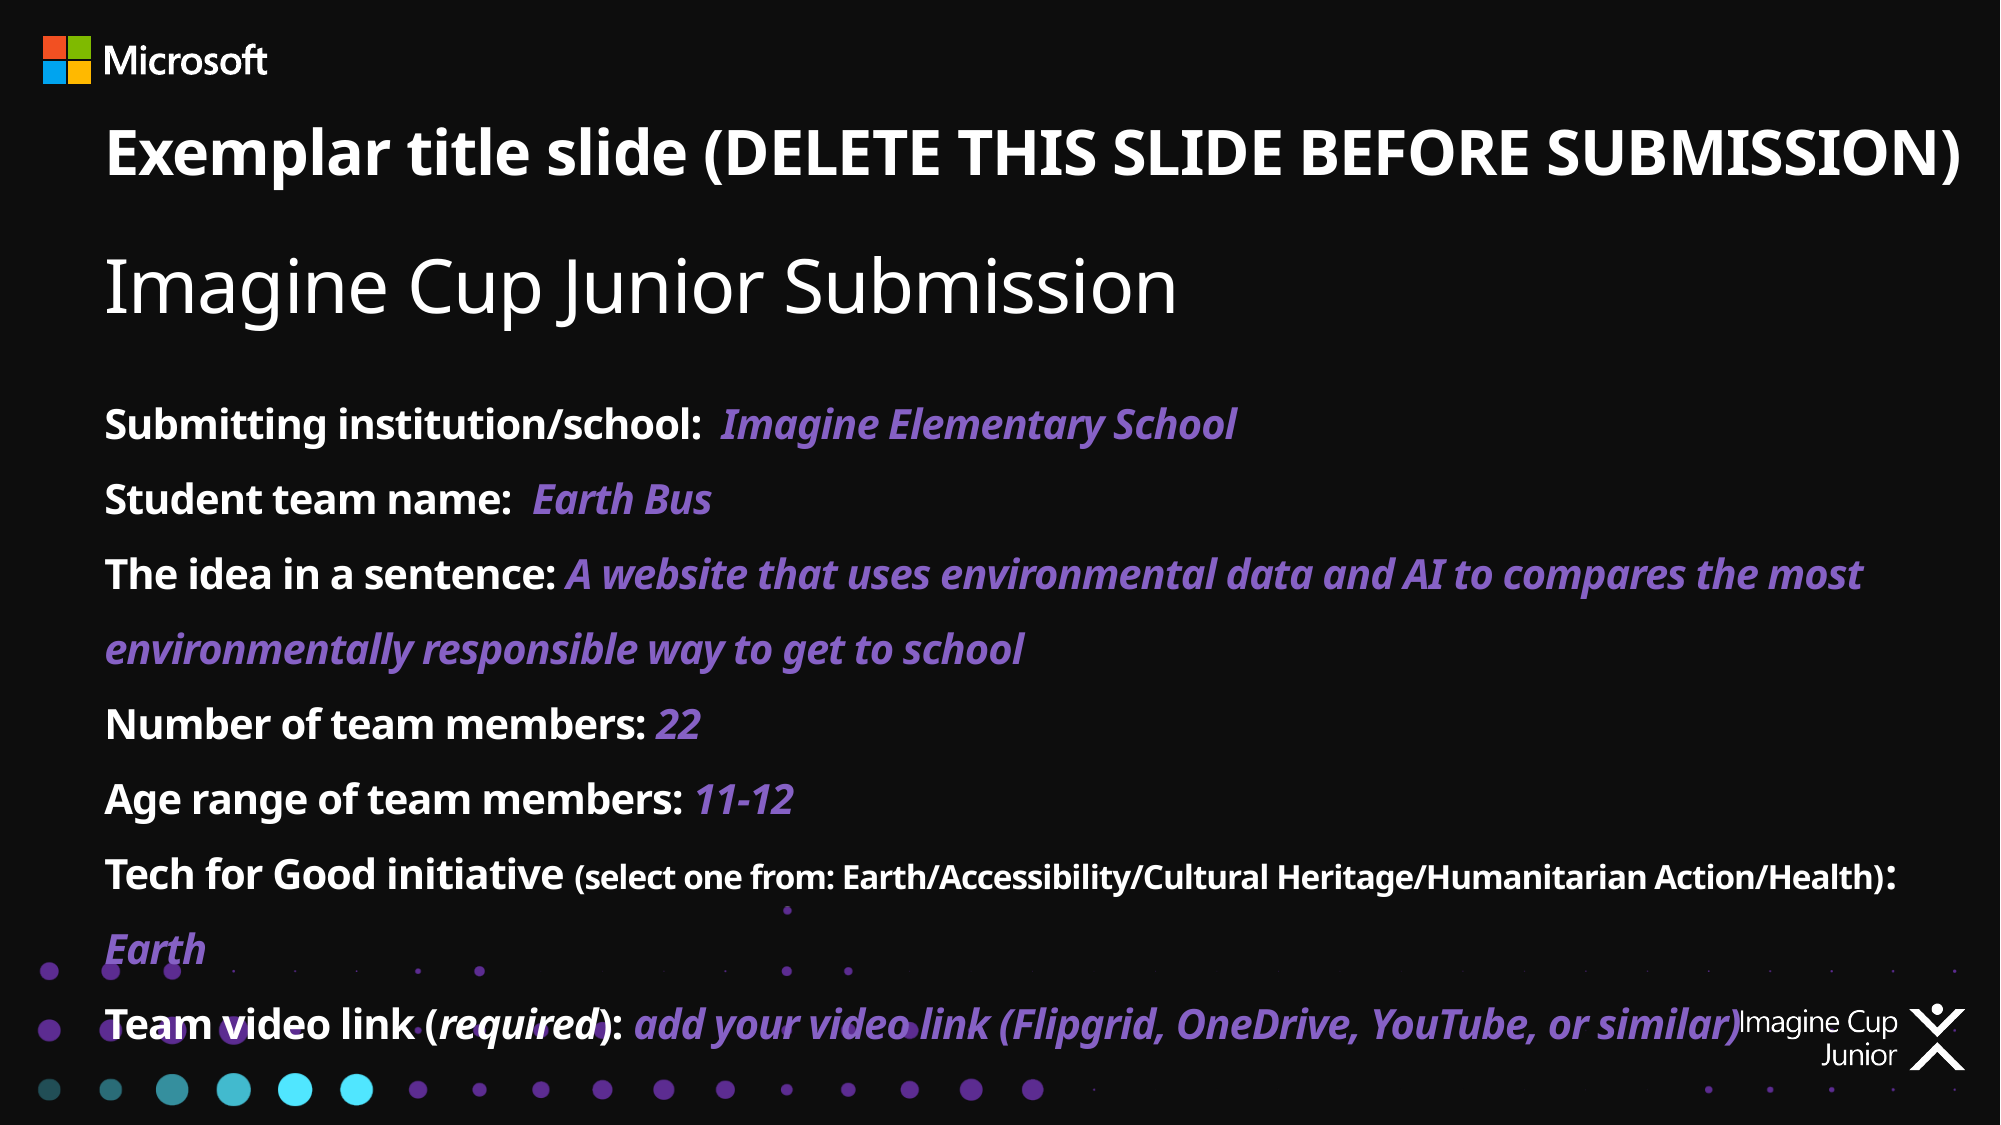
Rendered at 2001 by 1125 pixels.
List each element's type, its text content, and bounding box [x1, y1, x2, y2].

title Exemplar title slide (DELETE THIS SLIDE BEFORE SUBMISSION) [104, 112, 1974, 195]
picture [42, 35, 268, 85]
picture [31, 858, 2000, 1117]
text_box Imagine Cup Junior Submission Submitting institution/school: Imagine Elementary School Student team name: Earth Bus The idea in a sentence: A website that uses environmental data and AI to compares the most environmentally responsible way to get to school Number of team members: 22 Age range of team members: 11-12 Tech for Good initiative (select one from: Earth/Accessibility/Cultural Heritage/Humanitarian Action/Health): Earth Team video link (required): add your video link (Flipgrid, OneDrive, YouTube, or similar) [104, 238, 1974, 1048]
